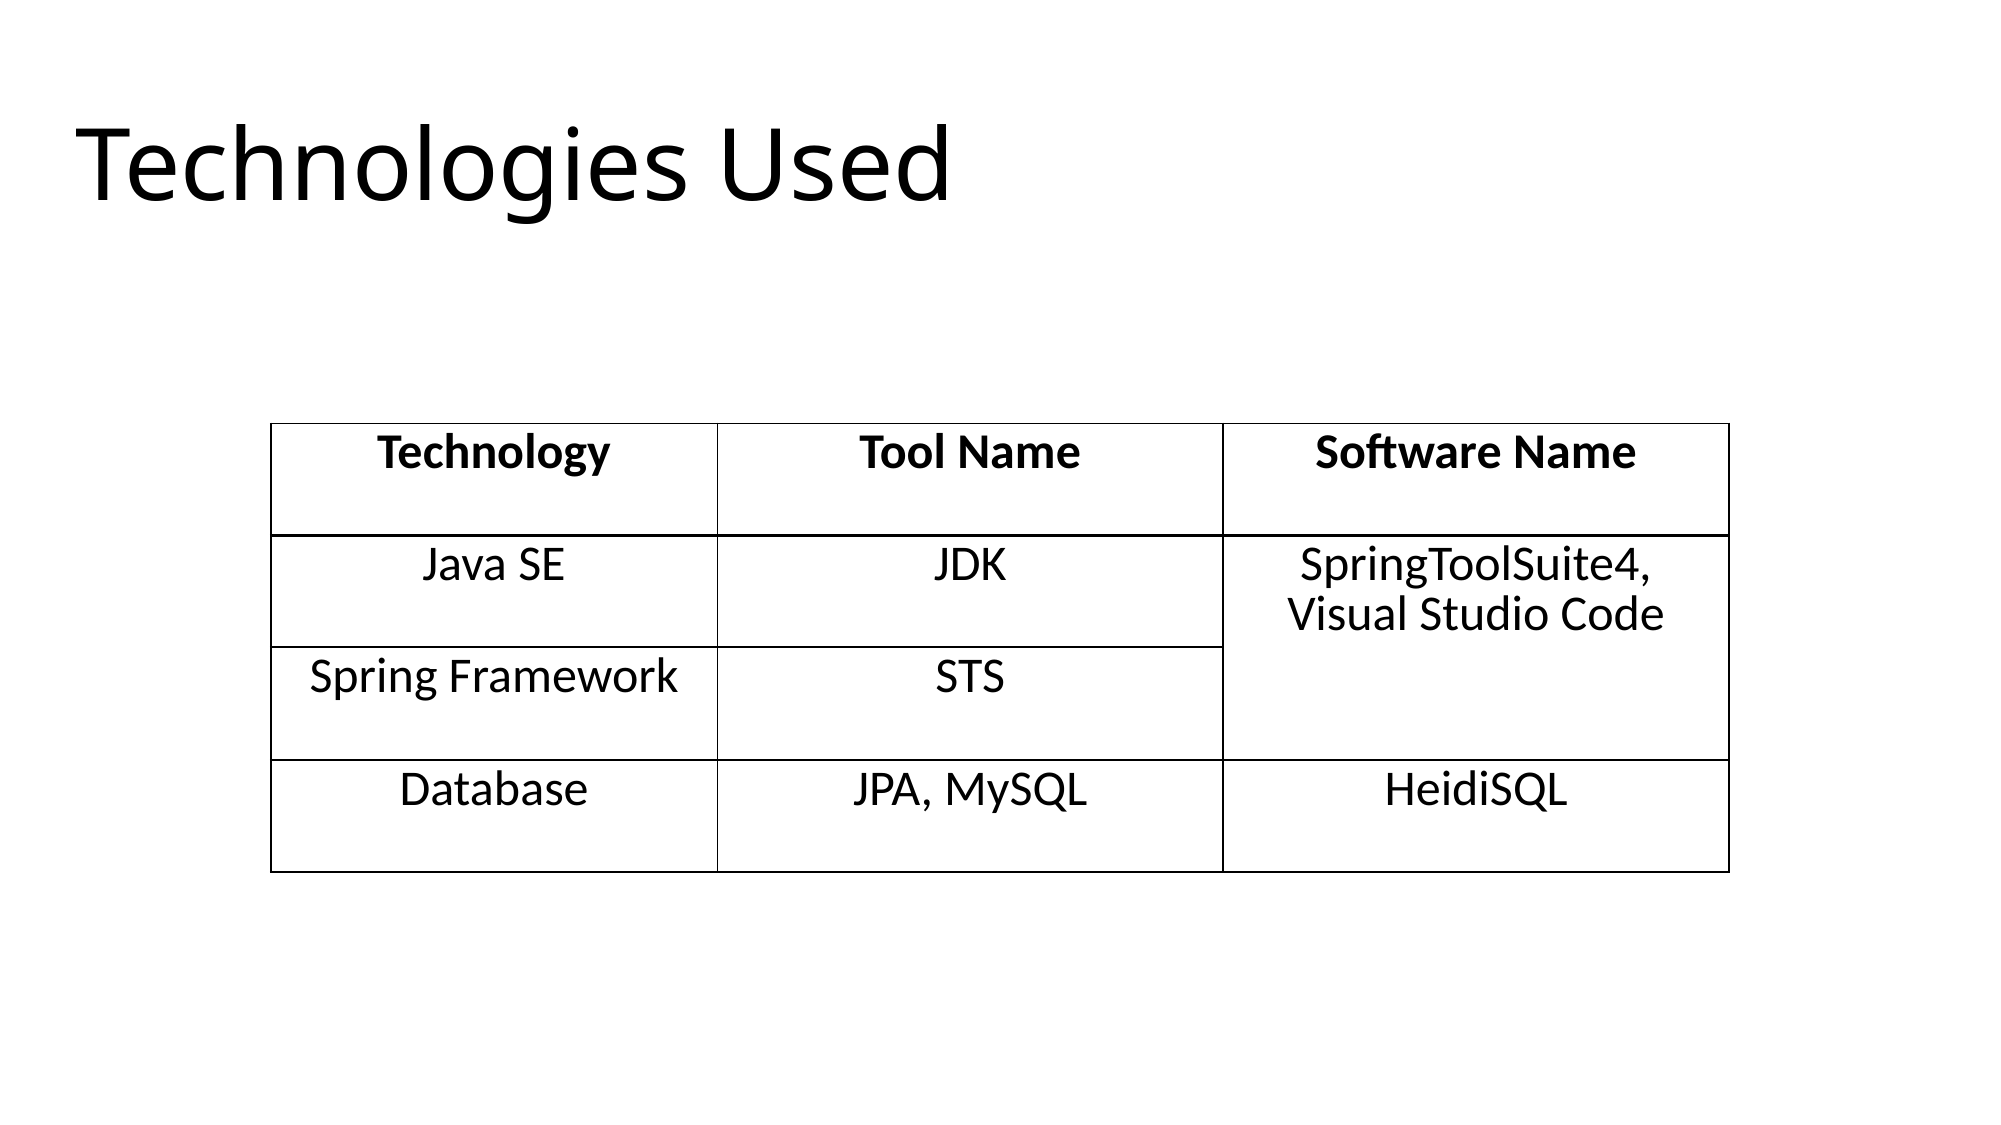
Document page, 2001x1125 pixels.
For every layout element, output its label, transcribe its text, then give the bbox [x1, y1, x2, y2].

table_cell Java SE [272, 537, 717, 646]
table_cell HeidiSQL [1224, 761, 1728, 871]
table_cell JPA, MySQL [718, 761, 1222, 871]
table_cell JDK [718, 537, 1222, 646]
table_header Technology [272, 424, 717, 534]
table_cell SpringToolSuite4, Visual Studio Code [1224, 537, 1728, 759]
table_cell Database [272, 761, 717, 871]
table_cell Spring Framework [272, 648, 717, 759]
table_header Tool Name [718, 424, 1222, 534]
title Technologies Used [60, 59, 1786, 278]
table_cell STS [718, 648, 1222, 759]
table_header Software Name [1224, 424, 1728, 534]
